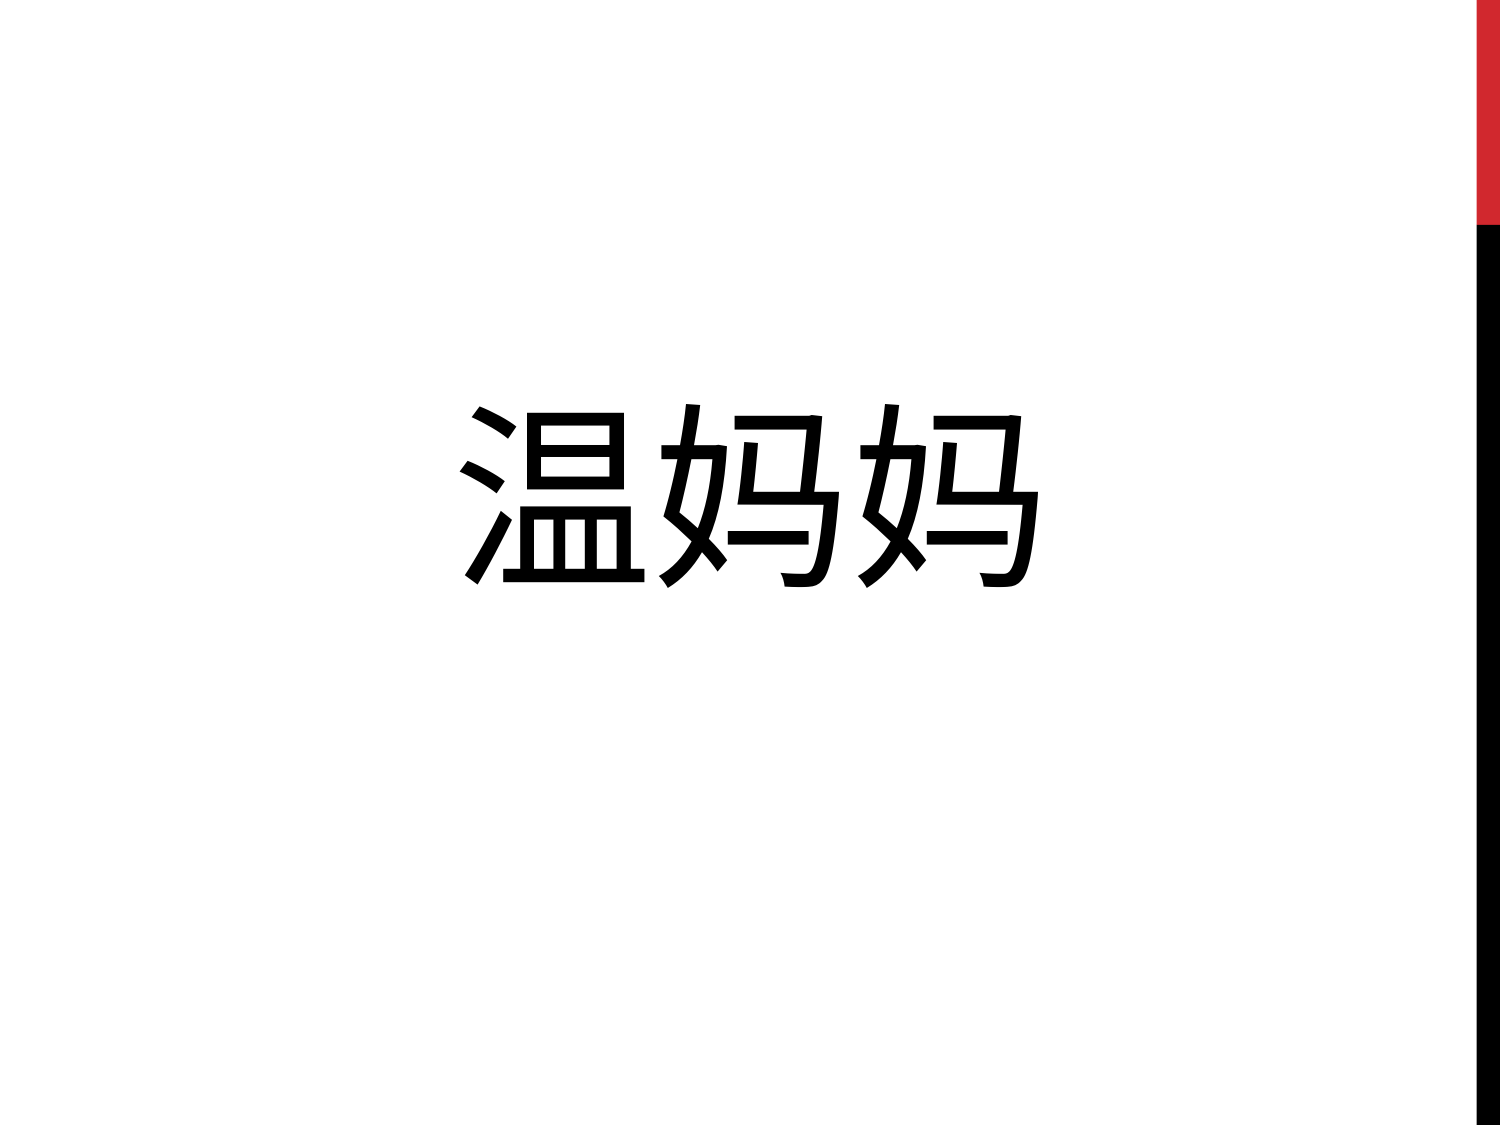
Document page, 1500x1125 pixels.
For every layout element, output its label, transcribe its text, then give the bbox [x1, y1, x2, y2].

title 温妈妈 [76, 432, 1427, 621]
